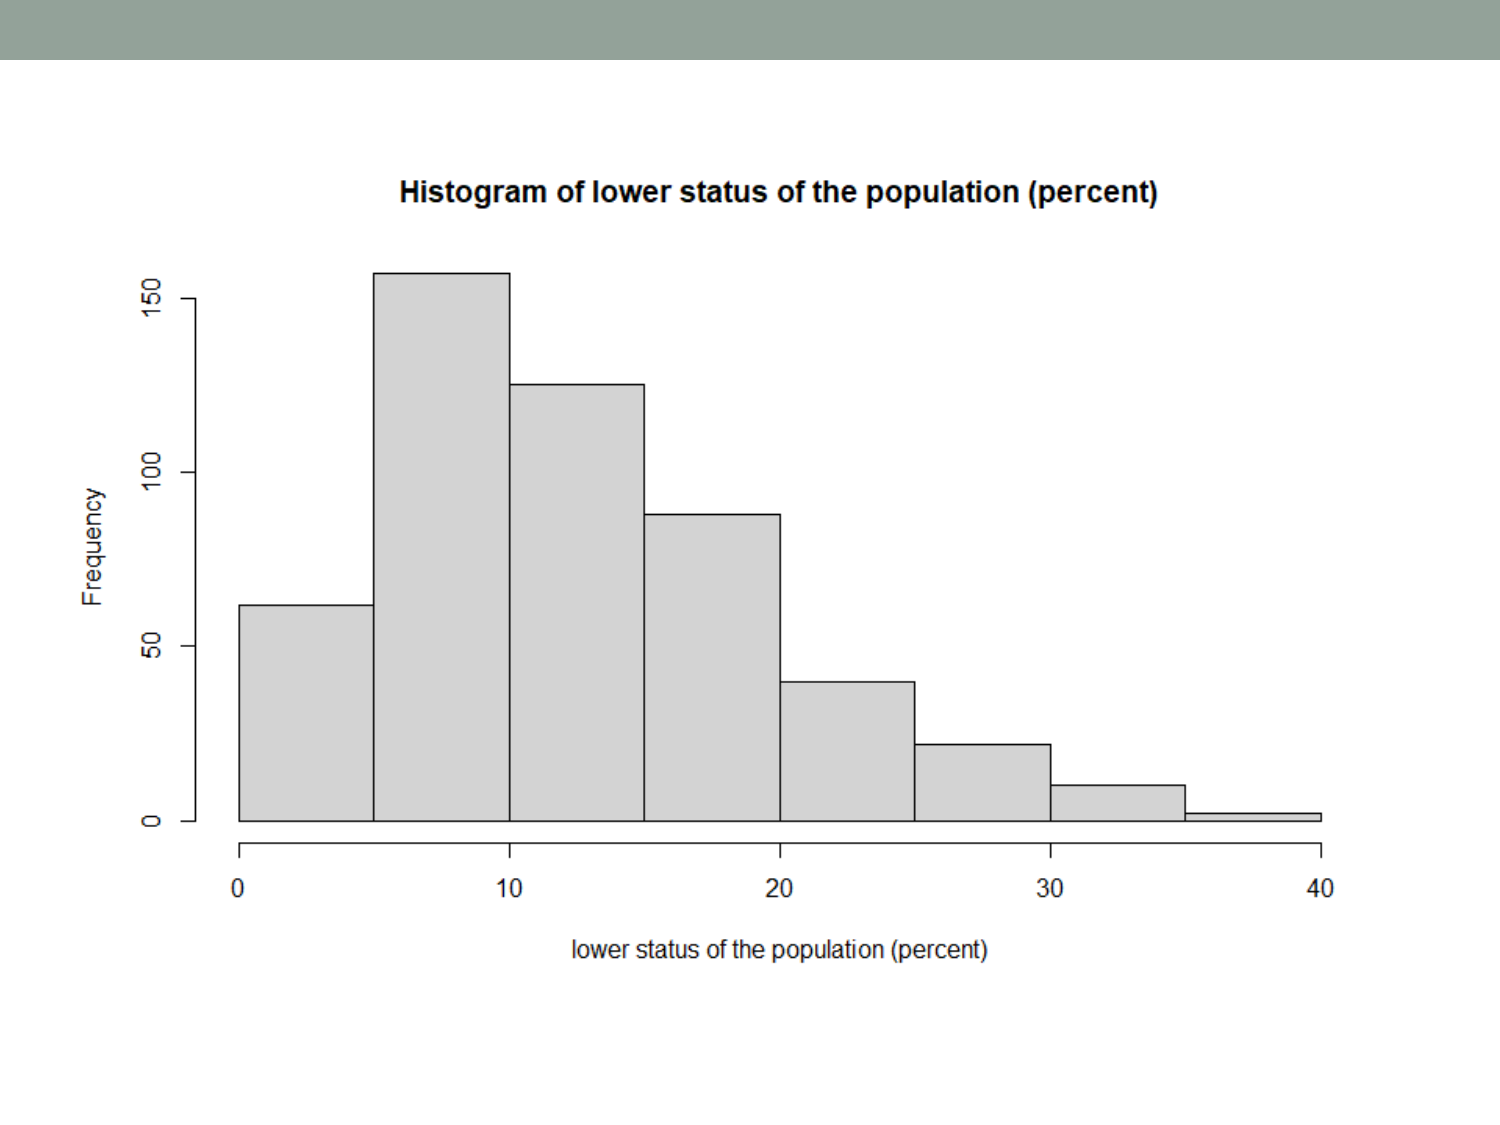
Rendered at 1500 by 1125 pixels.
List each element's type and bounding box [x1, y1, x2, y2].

picture [73, 129, 1427, 996]
